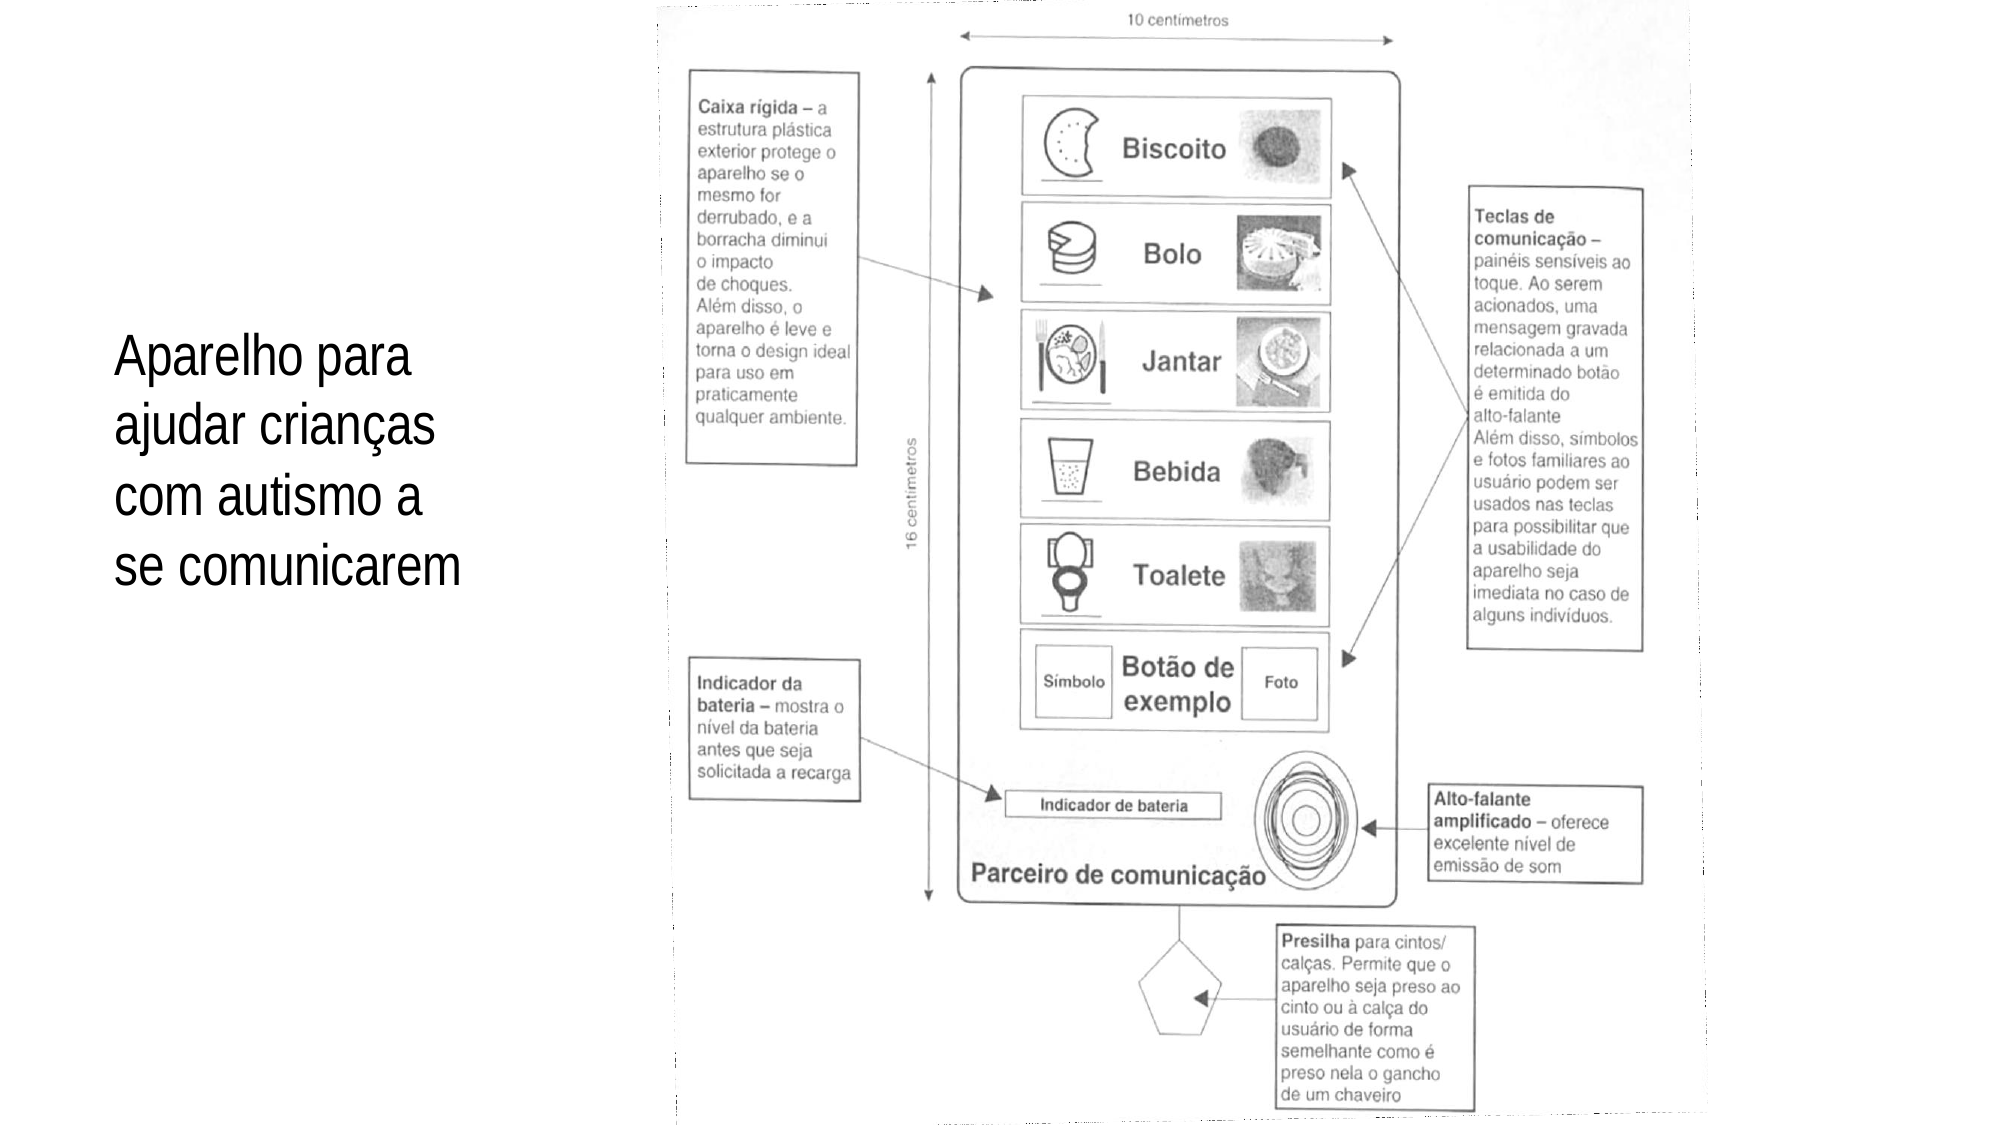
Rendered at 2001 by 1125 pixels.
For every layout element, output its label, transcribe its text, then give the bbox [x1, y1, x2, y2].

title Aparelho para ajudar crianças com autismo a se comunicarem [112, 314, 468, 597]
text_box [656, 0, 1708, 1125]
